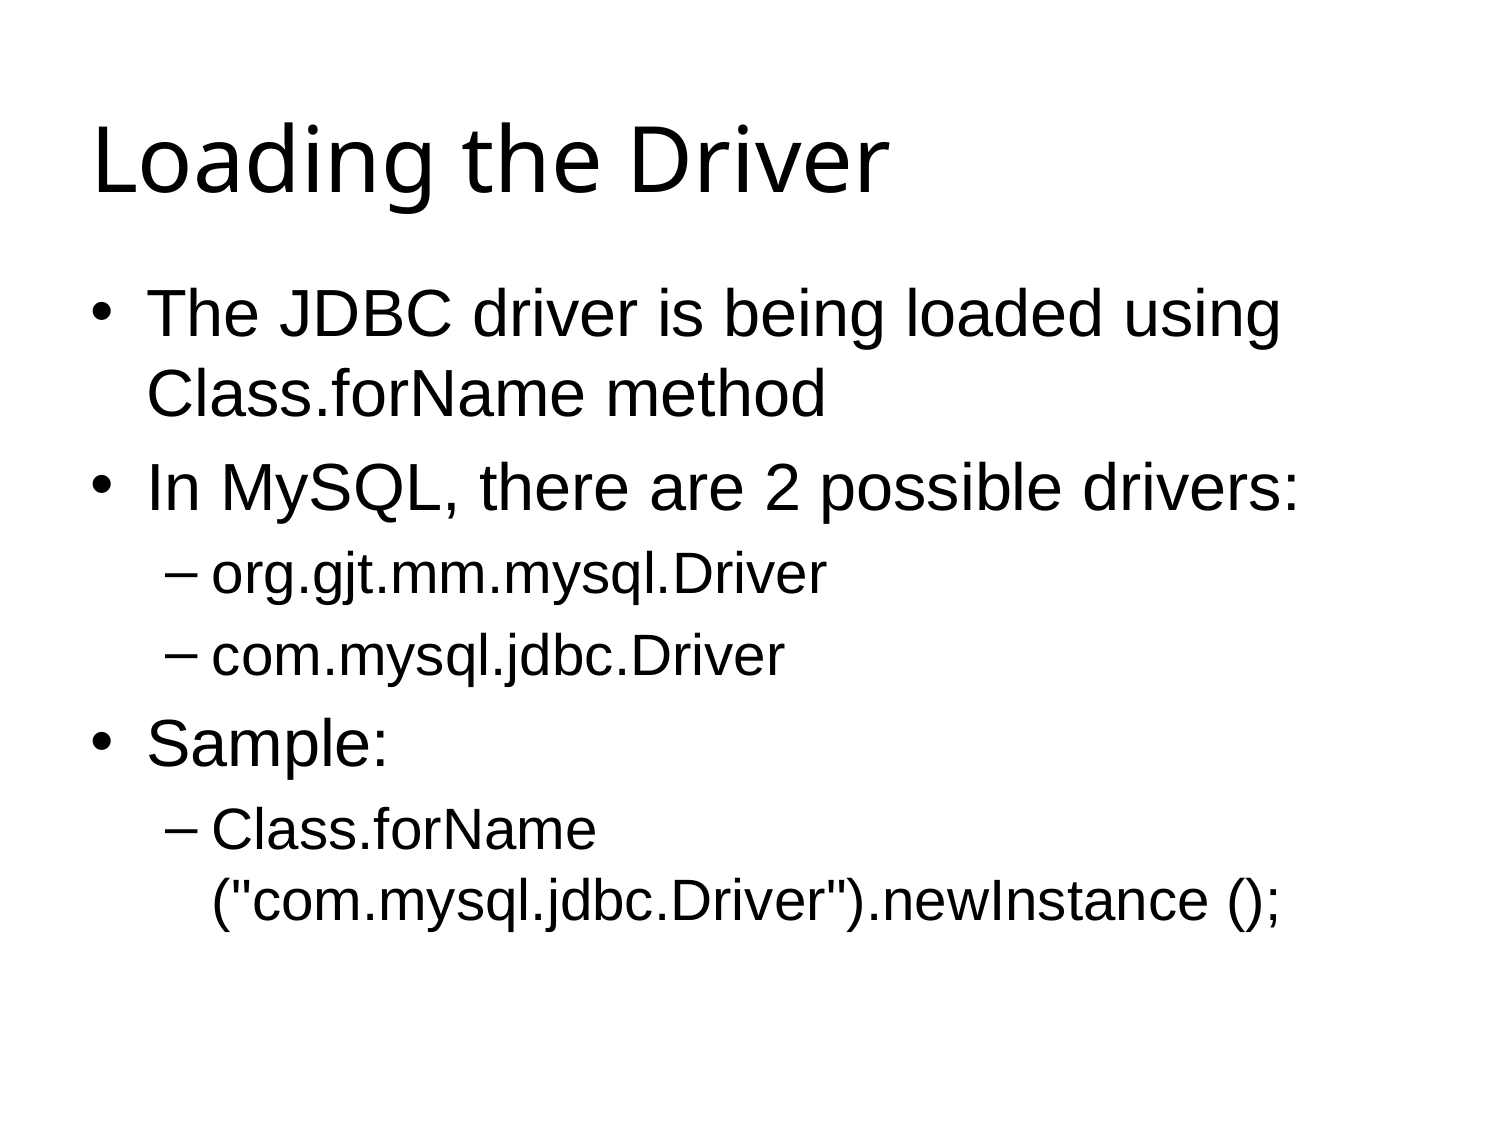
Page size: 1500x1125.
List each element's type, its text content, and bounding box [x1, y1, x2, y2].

list The JDBC driver is being loaded using Class.forName method In MySQL, there are 2 possible drivers: org.gjt.mm.mysql.Driver com.mysql.jdbc.Driver Sample: Class.forName ("com.mysql.jdbc.Driver").newInstance (); [74, 262, 1426, 1006]
title Loading the Driver [74, 62, 1426, 251]
